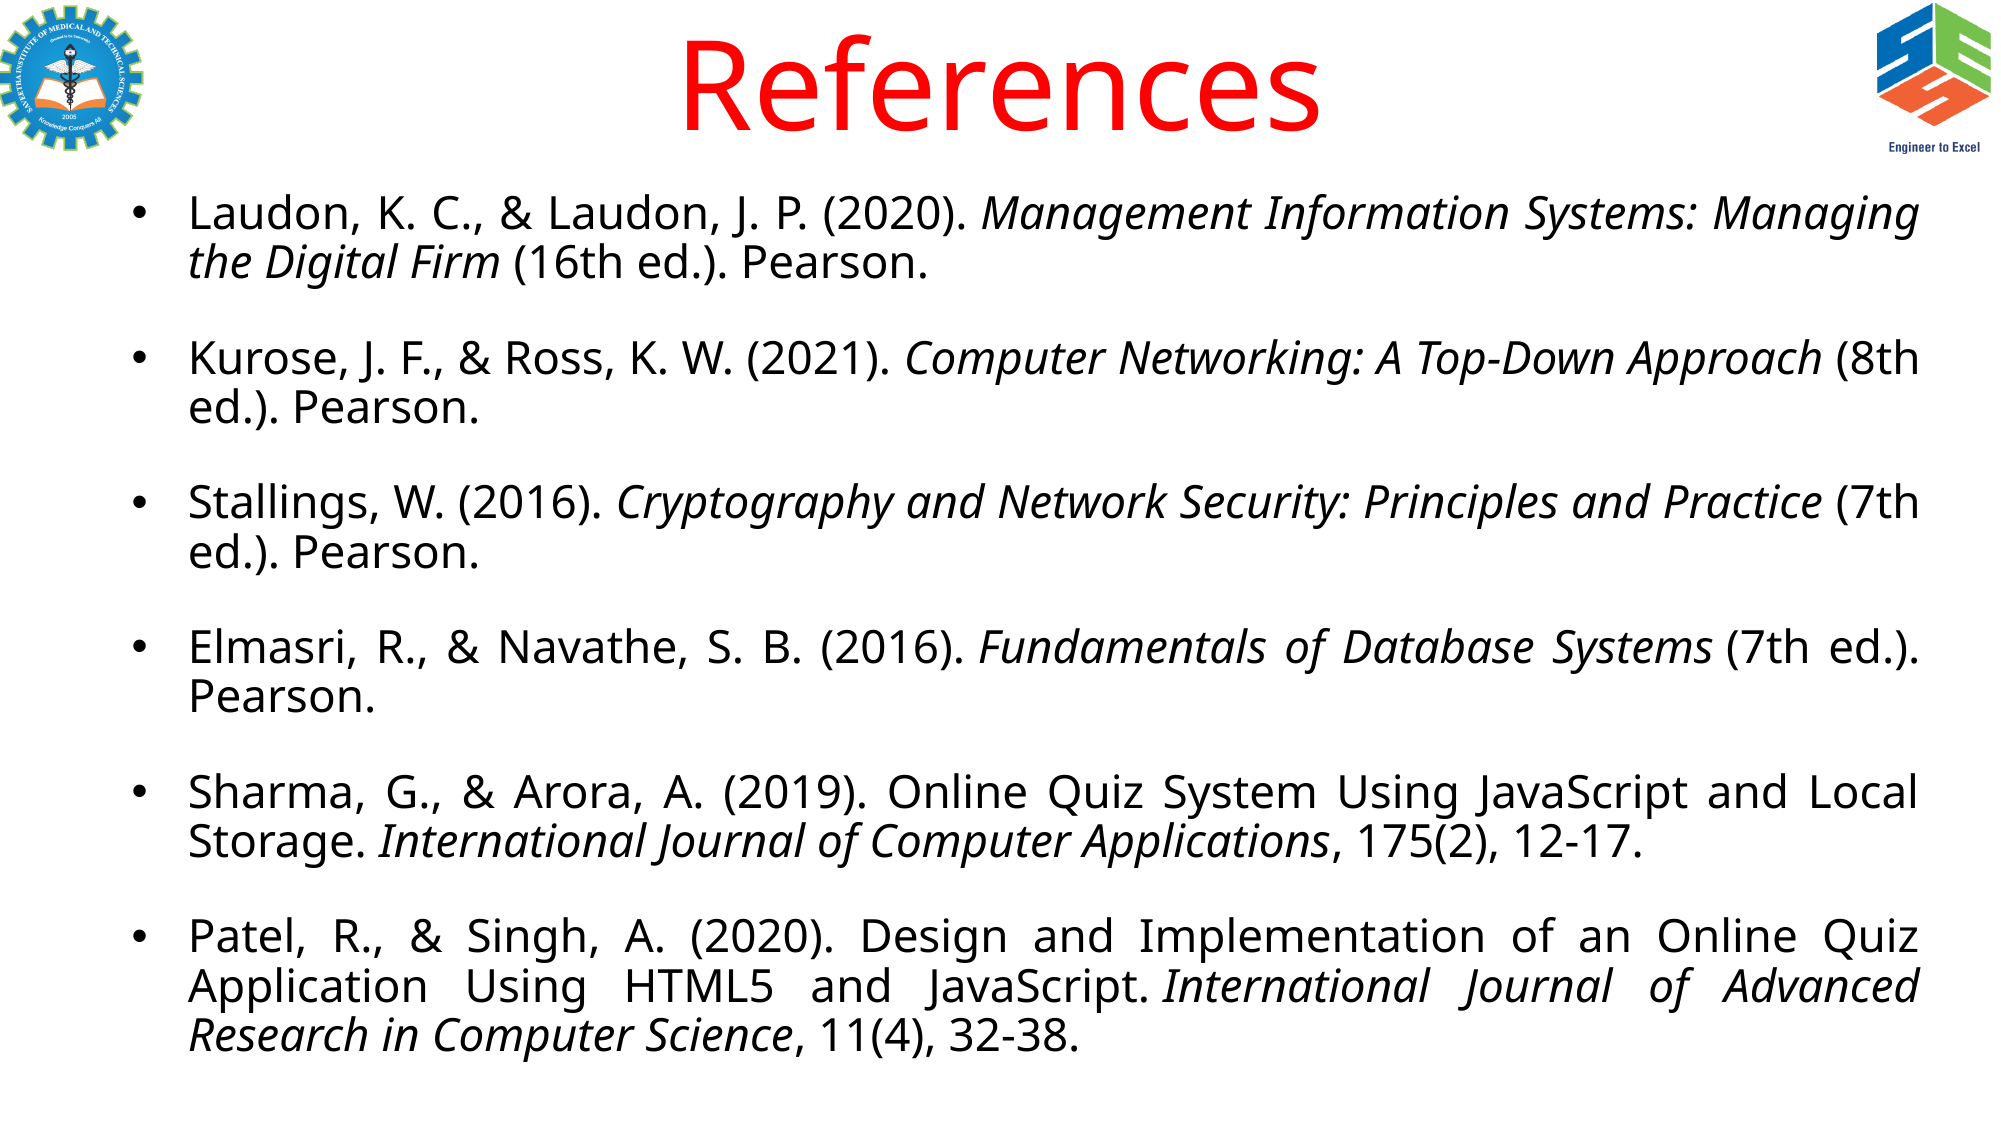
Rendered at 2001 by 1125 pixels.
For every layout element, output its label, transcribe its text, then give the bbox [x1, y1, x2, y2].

text_box [0, 0, 2000, 75]
title References [249, 75, 1750, 165]
picture [0, 3, 145, 152]
picture [1877, 3, 1995, 154]
subtitle Laudon, K. C., & Laudon, J. P. (2020). Management Information Systems: Managing the Digital Firm (16th ed.). Pearson. Kurose, J. F., & Ross, K. W. (2021). Computer Networking: A Top-Down Approach (8th ed.). Pearson. Stallings, W. (2016). Cryptography and Network Security: Principles and Practice (7th ed.). Pearson. Elmasri, R., & Navathe, S. B. (2016). Fundamentals of Database Systems (7th ed.). Pearson. Sharma, G., & Arora, A. (2019). Online Quiz System Using JavaScript and Local Storage. International Journal of Computer Applications, 175(2), 12-17. Patel, R., & Singh, A. (2020). Design and Implementation of an Online Quiz Application Using HTML5 and JavaScript. International Journal of Advanced Research in Computer Science, 11(4), 32-38. [116, 182, 1936, 1090]
